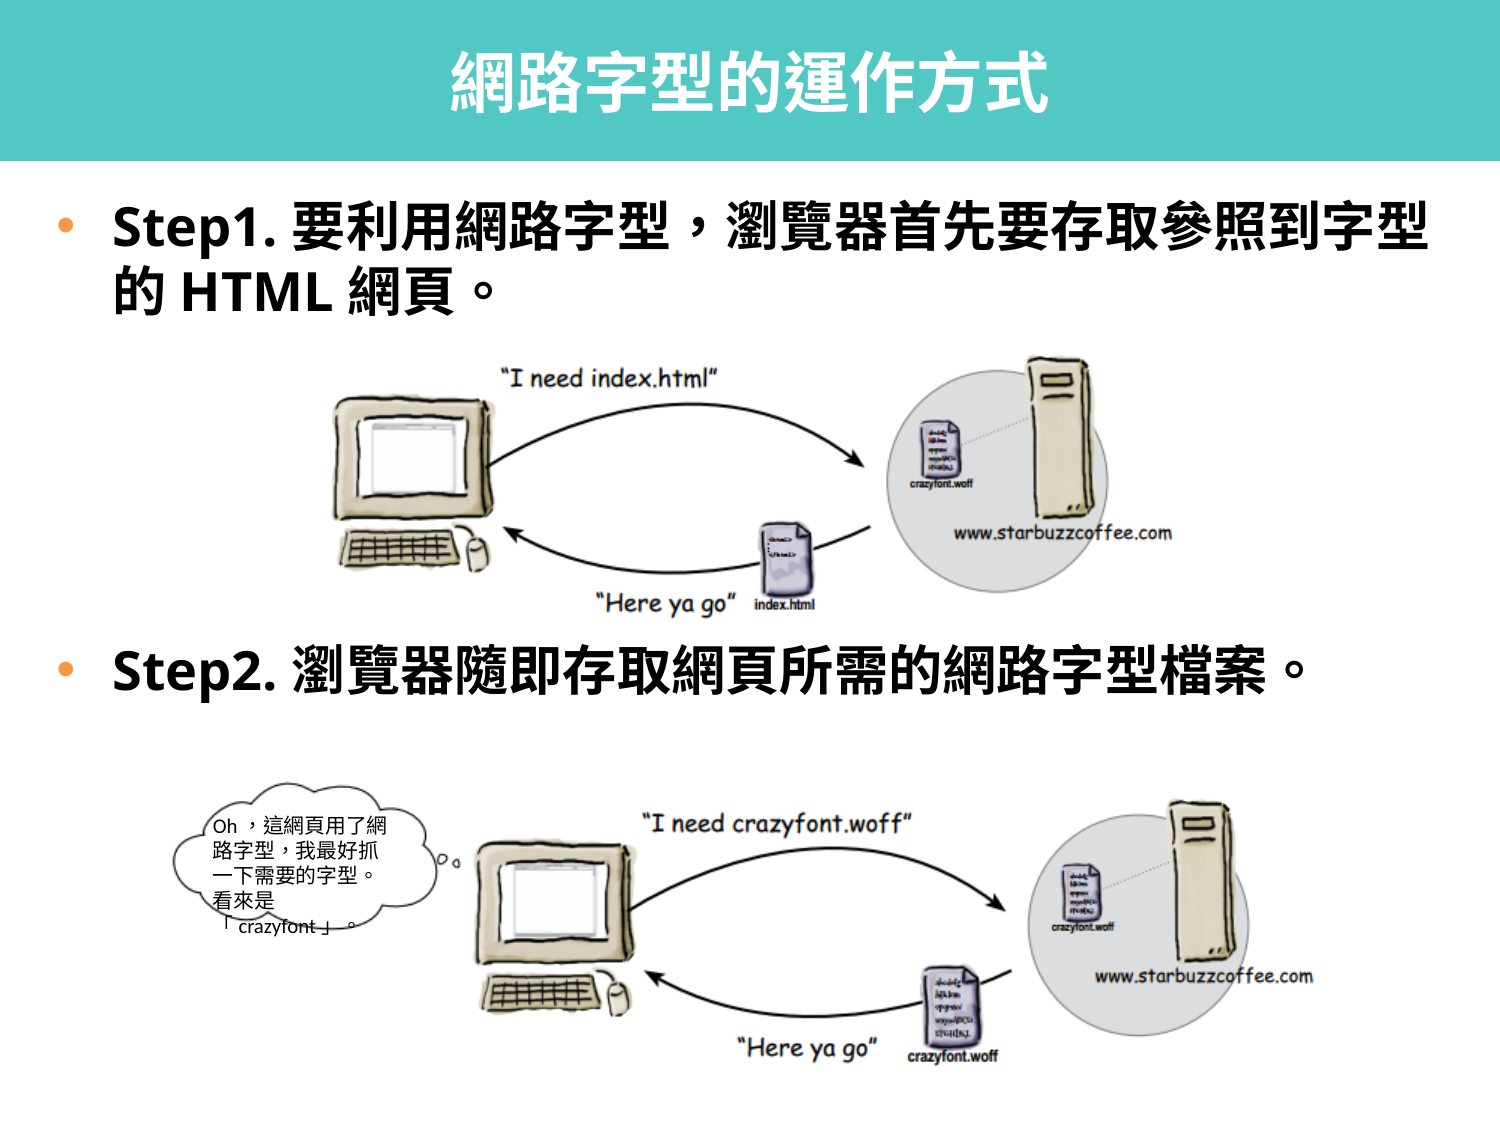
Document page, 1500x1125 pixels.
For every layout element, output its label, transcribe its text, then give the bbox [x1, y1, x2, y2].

title 網路字型的運作方式 [0, 0, 1500, 161]
picture [319, 349, 1181, 646]
picture [169, 772, 1330, 1071]
list Step1.要利用網路字型，瀏覽器首先要存取參照到字型的HTML網頁。 Step2.瀏覽器隨即存取網頁所需的網路字型檔案。 [41, 184, 1459, 1106]
